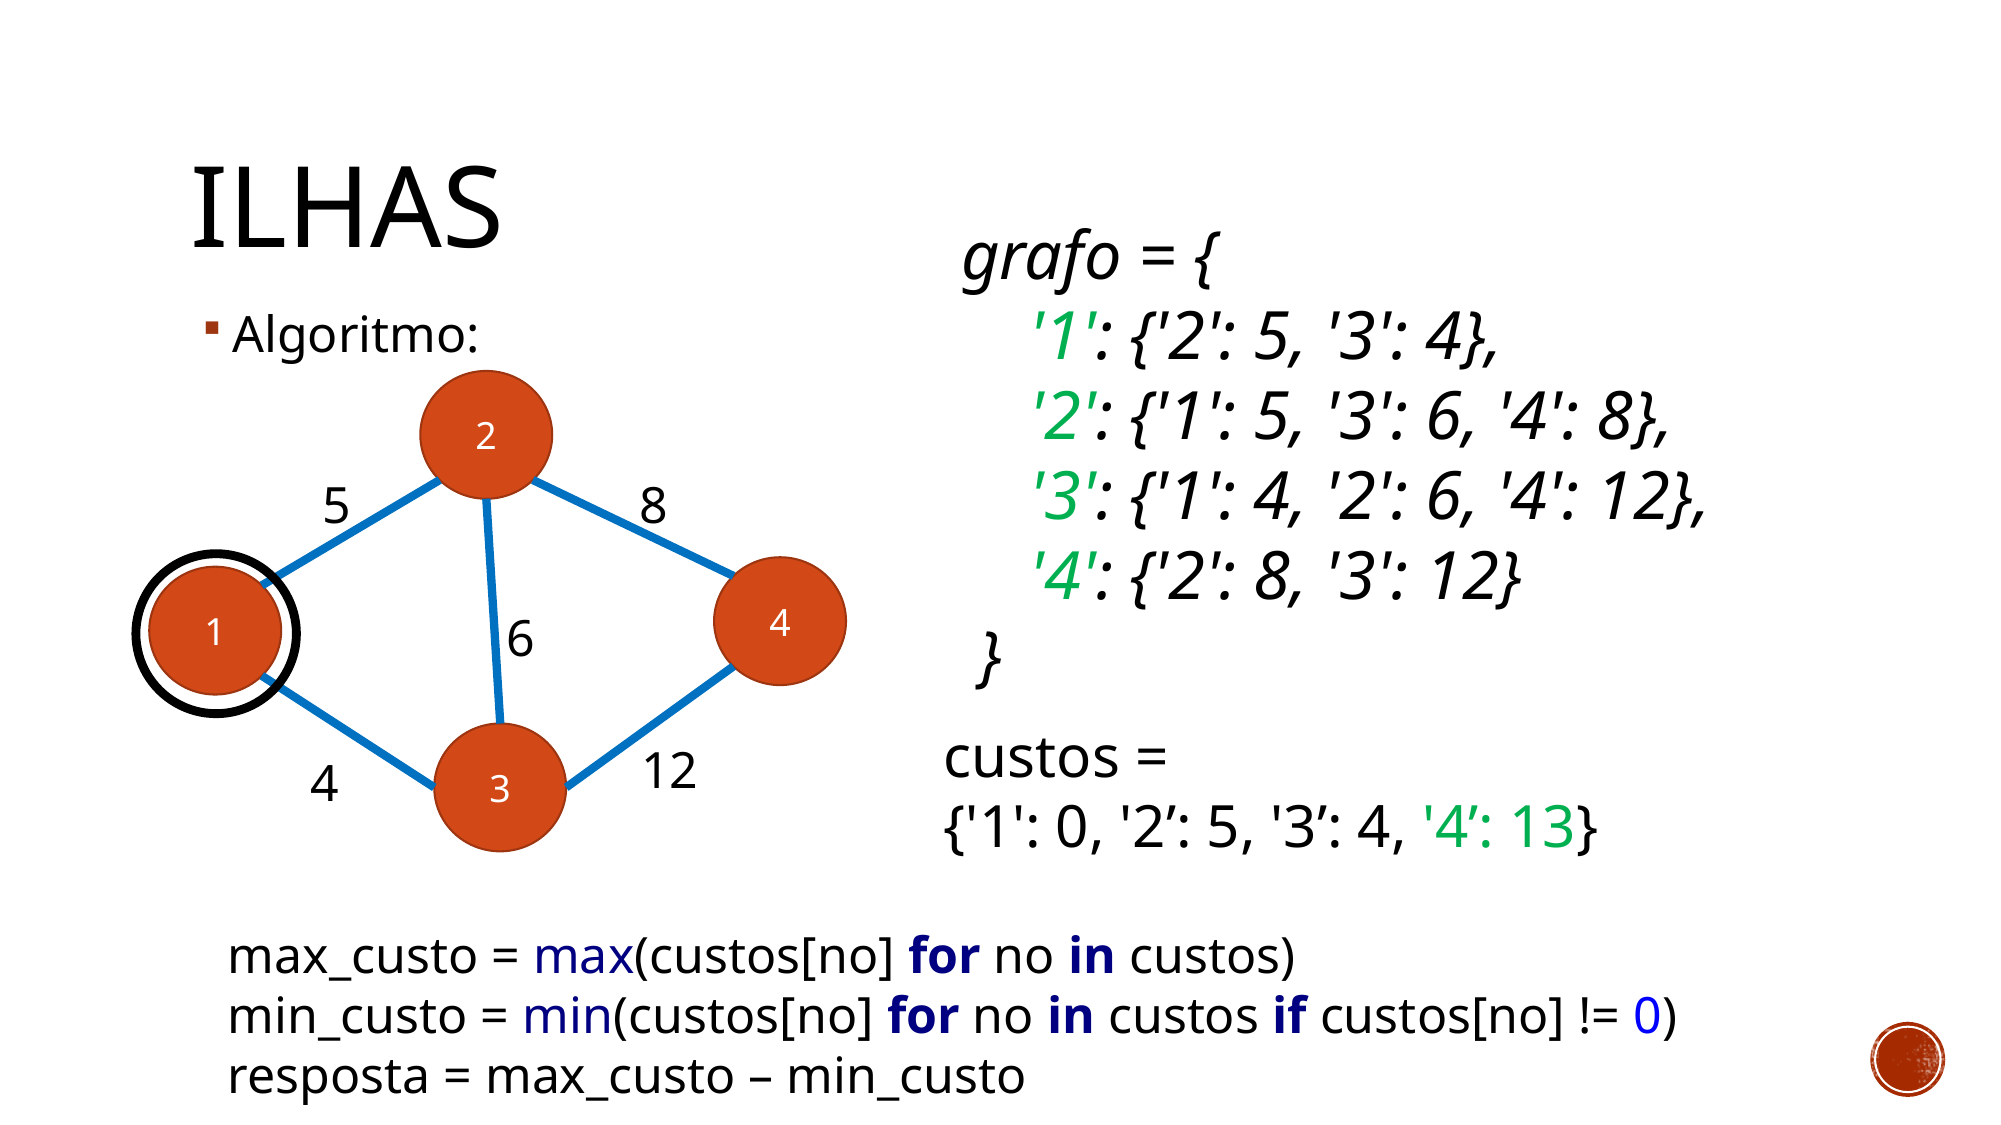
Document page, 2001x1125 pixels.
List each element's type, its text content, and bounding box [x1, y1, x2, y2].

title Ilhas [175, 79, 1826, 344]
text_box custos = {'1': 0, '2’: 5, '3’: 4, '4’: 13} [929, 712, 1614, 867]
text_box max_custo = max(custos[no] for no in custos) min_custo = min(custos[no] for no in custos if custos[no] != 0) resposta = max_custo – min_custo [213, 915, 1771, 1111]
list Algoritmo: [187, 301, 1861, 1046]
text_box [139, 373, 846, 851]
text_box grafo = { '1': {'2': 5, '3': 4}, '2': {'1': 5, '3': 6, '4': 8}, '3': {'1': 4, '2': 6, '4': 12}, '4': {'2': 8, '3': 12} } [946, 205, 1807, 701]
